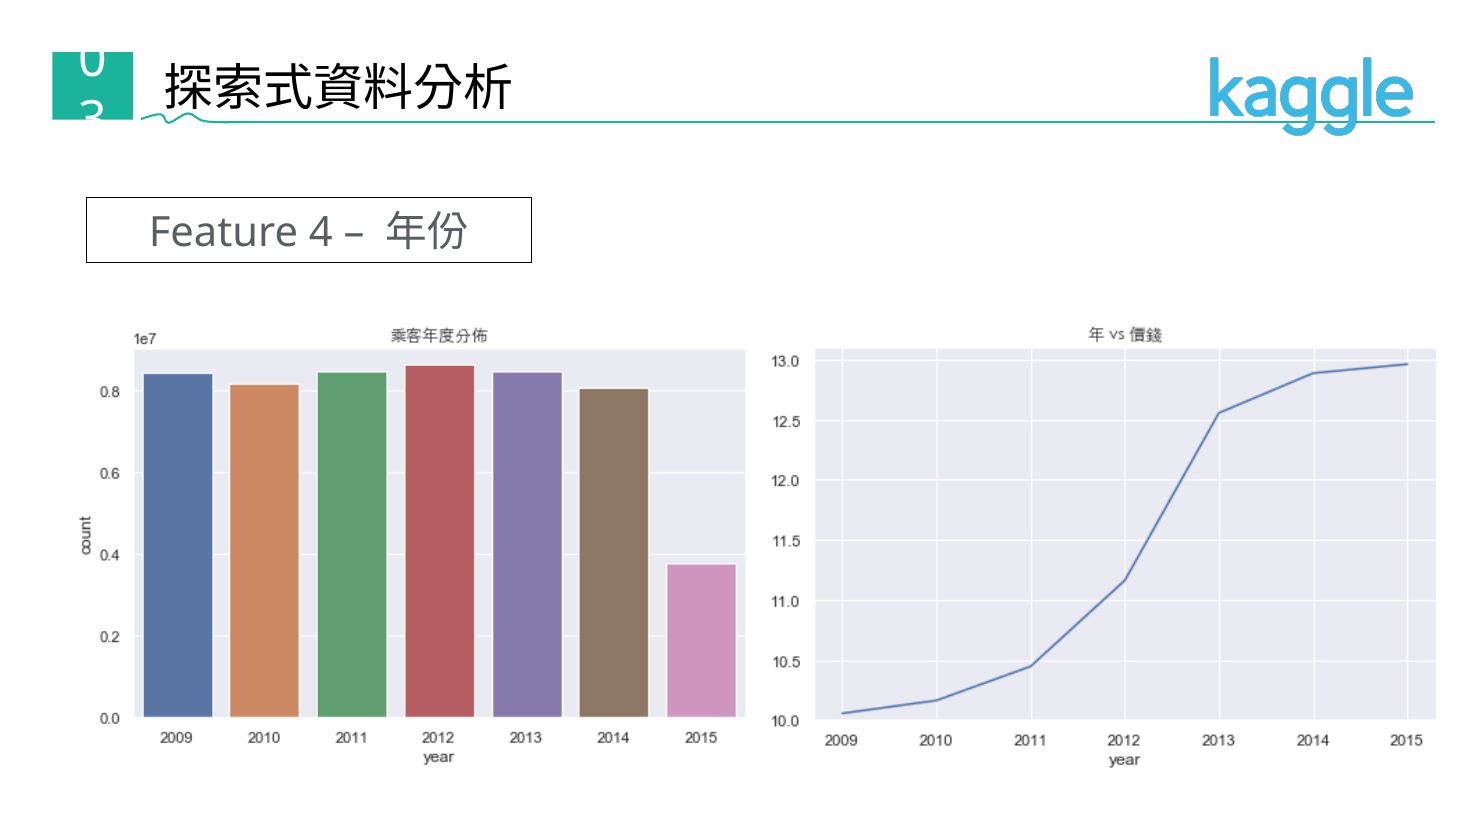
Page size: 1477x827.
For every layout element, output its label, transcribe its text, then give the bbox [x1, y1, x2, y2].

picture [70, 316, 1453, 776]
text_box [140, 112, 246, 124]
text_box 03 [51, 51, 134, 121]
text_box Feature 4 – 年份 [86, 197, 532, 263]
picture [1210, 57, 1413, 136]
text_box 探索式資料分析 [148, 47, 734, 121]
